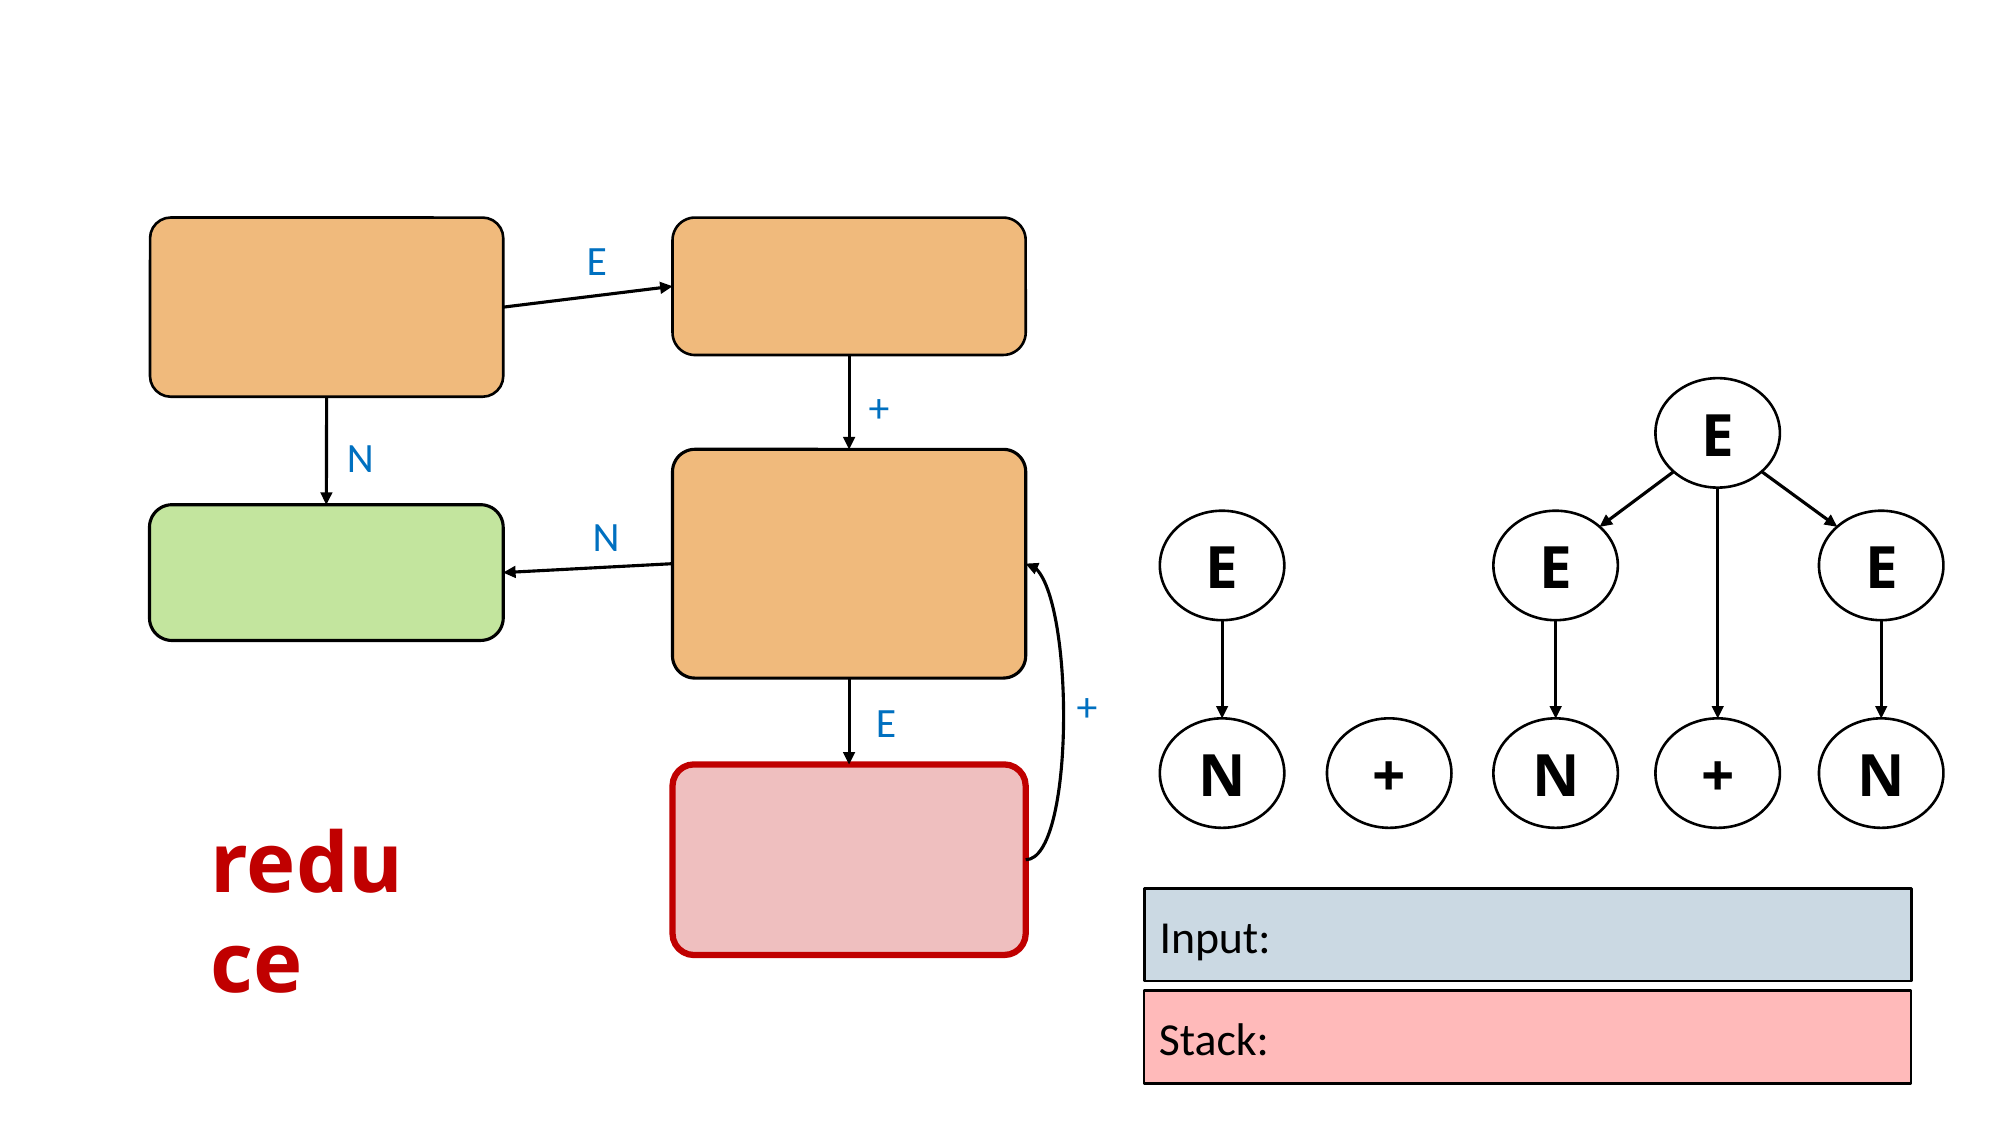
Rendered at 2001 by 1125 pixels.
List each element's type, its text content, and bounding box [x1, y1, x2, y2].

text_box [675, 560, 682, 582]
text_box + [1325, 717, 1453, 830]
text_box [674, 281, 682, 317]
text_box E [1492, 509, 1620, 622]
text_box E [1654, 376, 1782, 489]
text_box E [1158, 509, 1286, 622]
text_box N [1158, 717, 1286, 830]
text_box E [1817, 509, 1945, 622]
text_box E [571, 226, 649, 282]
text_box [502, 285, 673, 308]
text_box N [1817, 717, 1945, 830]
text_box N [1492, 717, 1620, 830]
text_box + [1061, 671, 1139, 737]
text_box + [1654, 717, 1782, 830]
text_box [502, 563, 673, 574]
text_box N [577, 502, 655, 560]
text_box + [858, 373, 931, 439]
text_box [1761, 471, 1838, 528]
text_box E [861, 688, 938, 754]
text_box reduce [195, 801, 455, 1017]
text_box [845, 451, 860, 457]
text_box [1599, 471, 1675, 528]
text_box N [334, 423, 409, 489]
